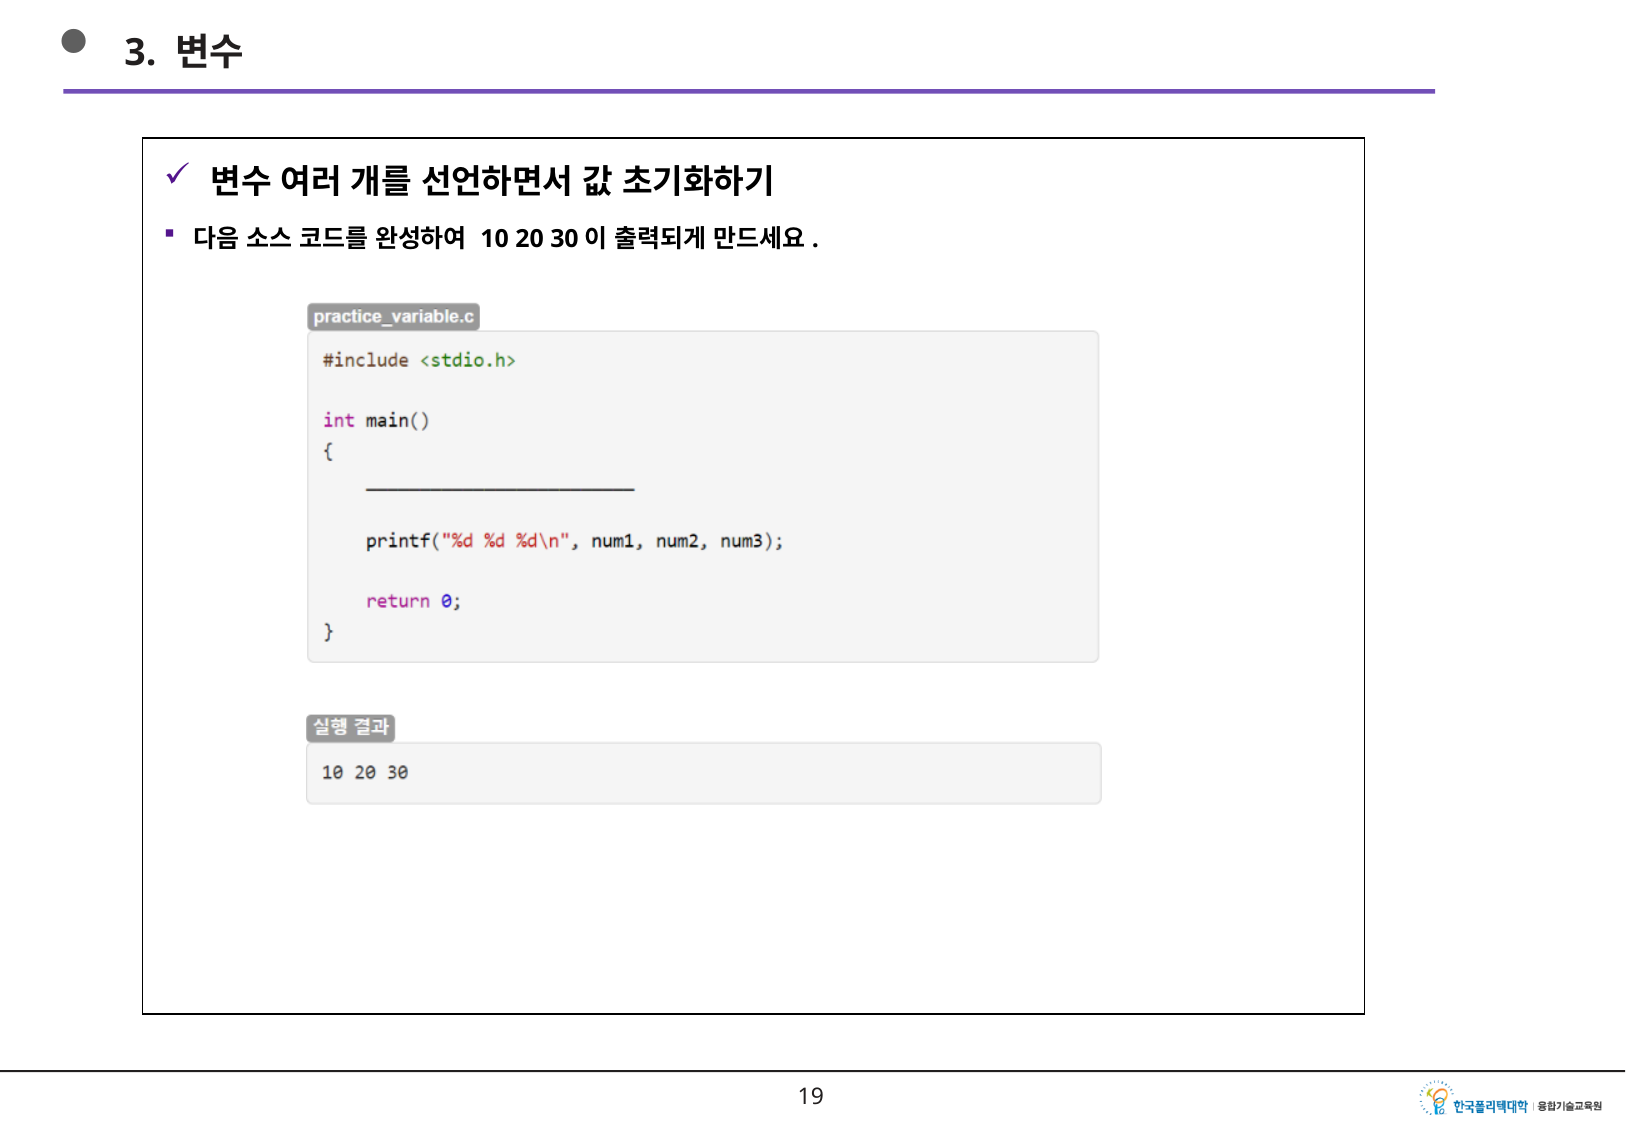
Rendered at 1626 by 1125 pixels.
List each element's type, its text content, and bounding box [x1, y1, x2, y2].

text_box 3. 변수 [109, 20, 943, 93]
text_box [44, 0, 1604, 114]
text_box 변수 여러 개를 선언하면서 값 초기화하기 다음 소스 코드를 완성하여 10 20 30이 출력되게 만드세요. [142, 138, 1365, 1014]
picture [1415, 1076, 1604, 1118]
text_box 18 [765, 1072, 857, 1123]
picture [306, 298, 1102, 668]
picture [306, 711, 1102, 810]
